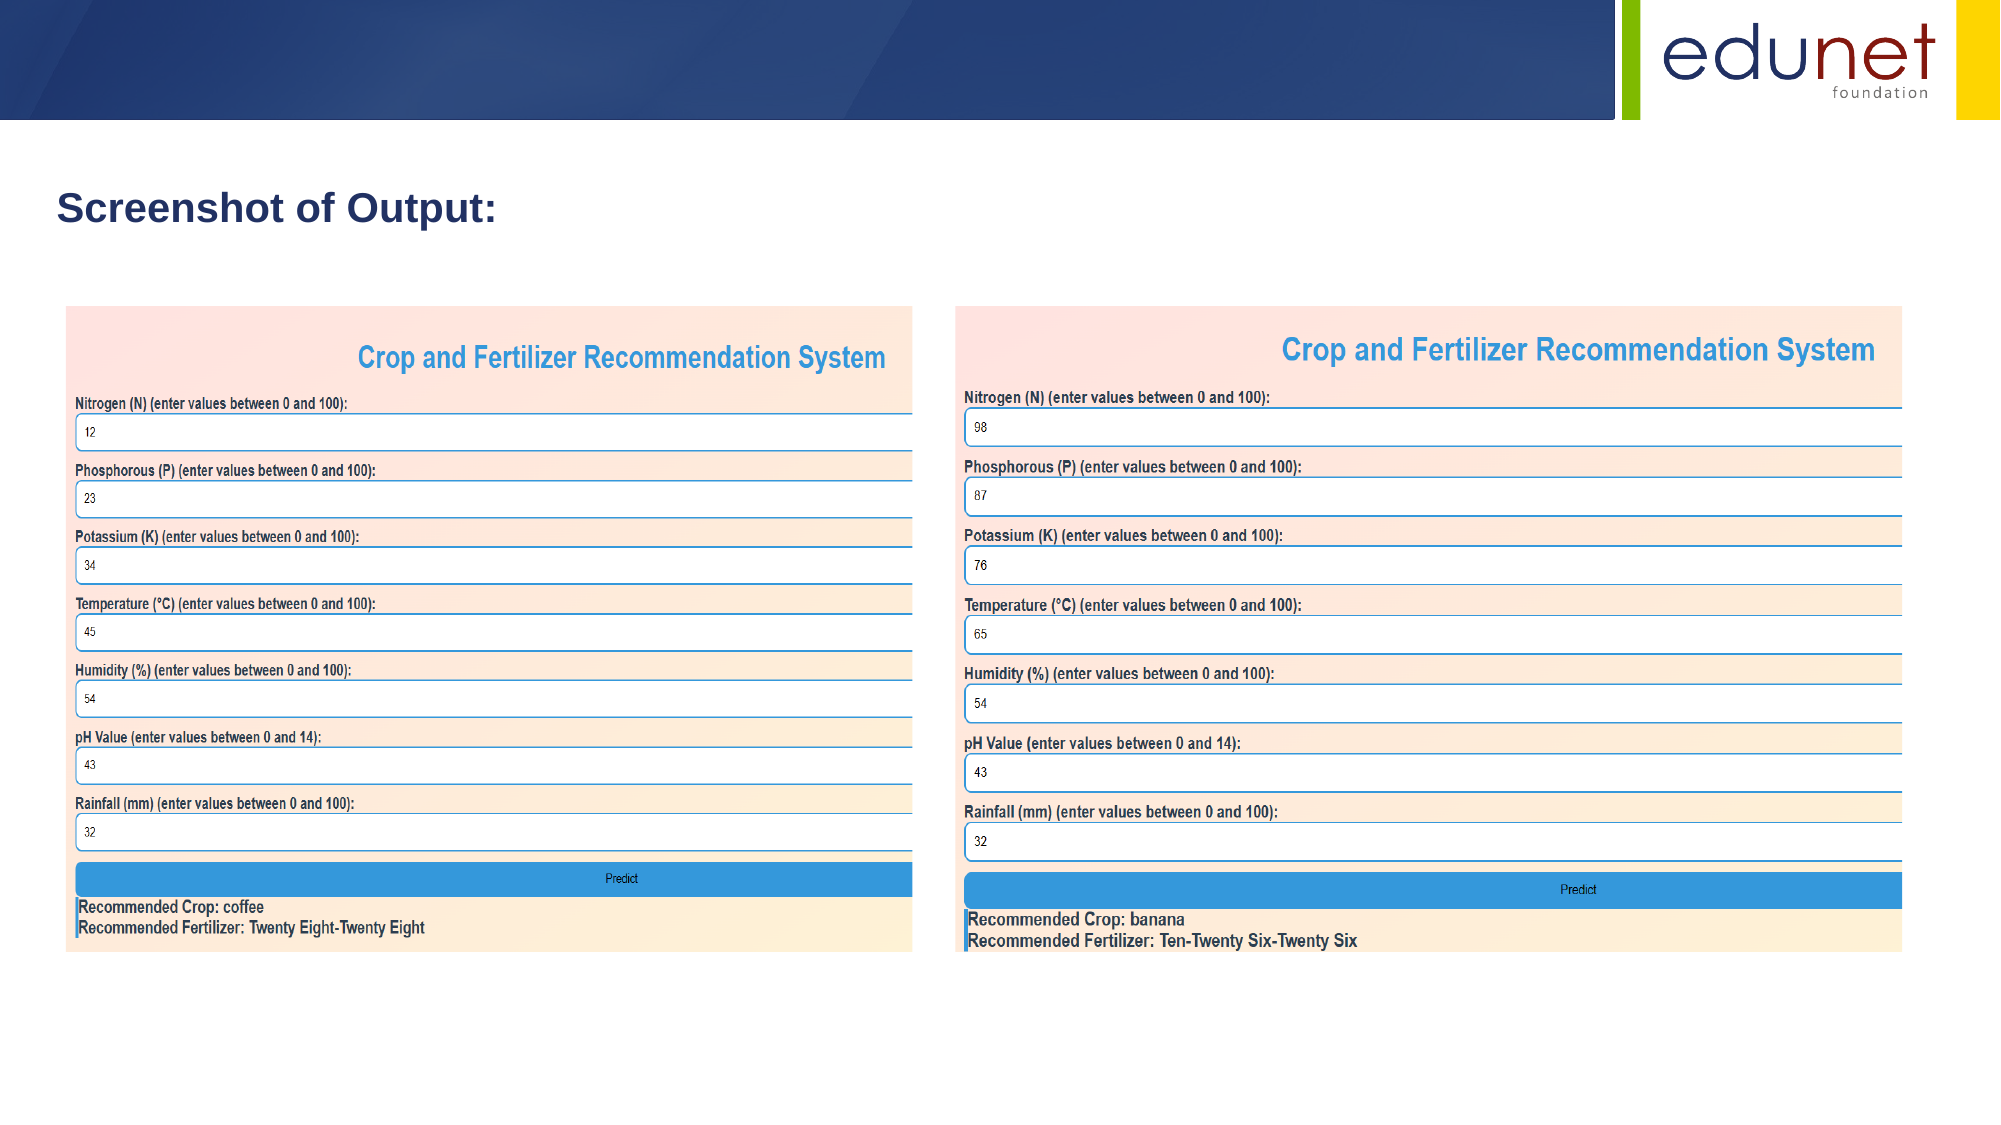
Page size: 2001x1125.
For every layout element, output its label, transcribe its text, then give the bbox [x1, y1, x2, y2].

text_box Screenshot of Output: [41, 172, 1043, 238]
picture [65, 305, 913, 953]
picture [1652, 12, 1948, 108]
picture [955, 305, 1903, 953]
